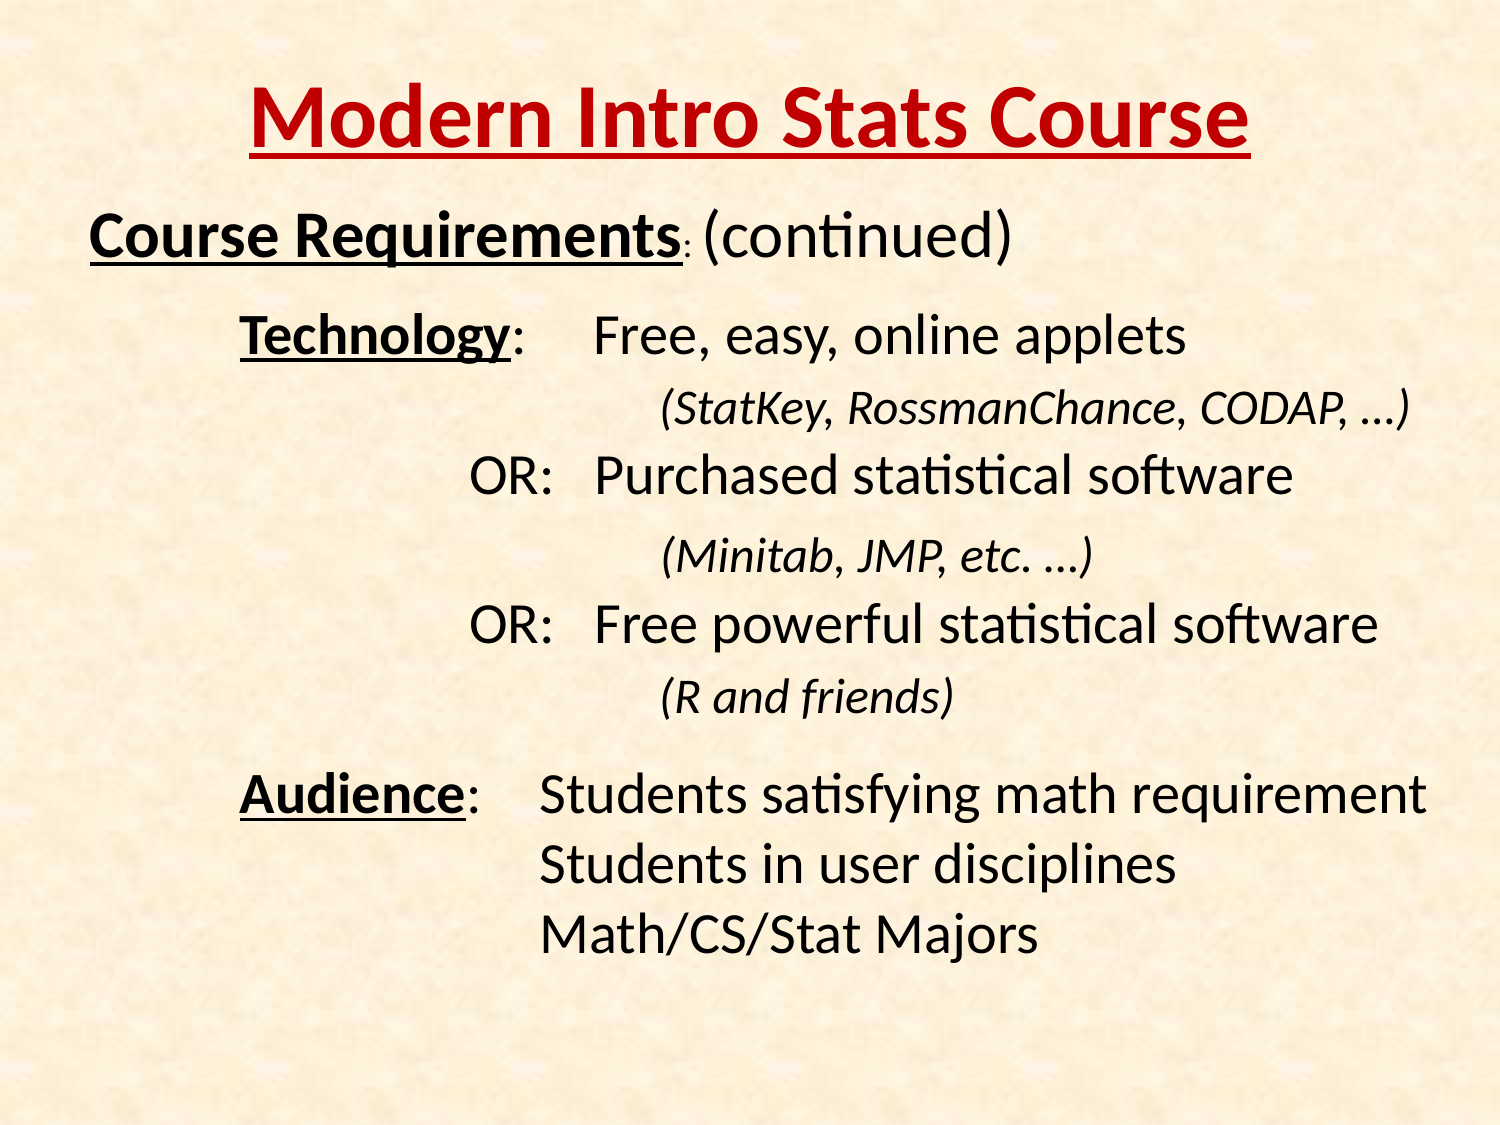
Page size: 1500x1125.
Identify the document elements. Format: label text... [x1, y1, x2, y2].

title Modern Intro Stats Course [75, 17, 1425, 183]
picture [0, 0, 1500, 1125]
text_box Course Requirements: (continued) Technology: Free, easy, online applets (StatKey, RossmanChance, CODAP, …) OR: Purchased statistical software (Minitab, JMP, etc. …) OR: Free powerful statistical software (R and friends) Audience: Students satisfying math requirement Students in user disciplines Math/CS/Stat Majors [75, 183, 1476, 973]
